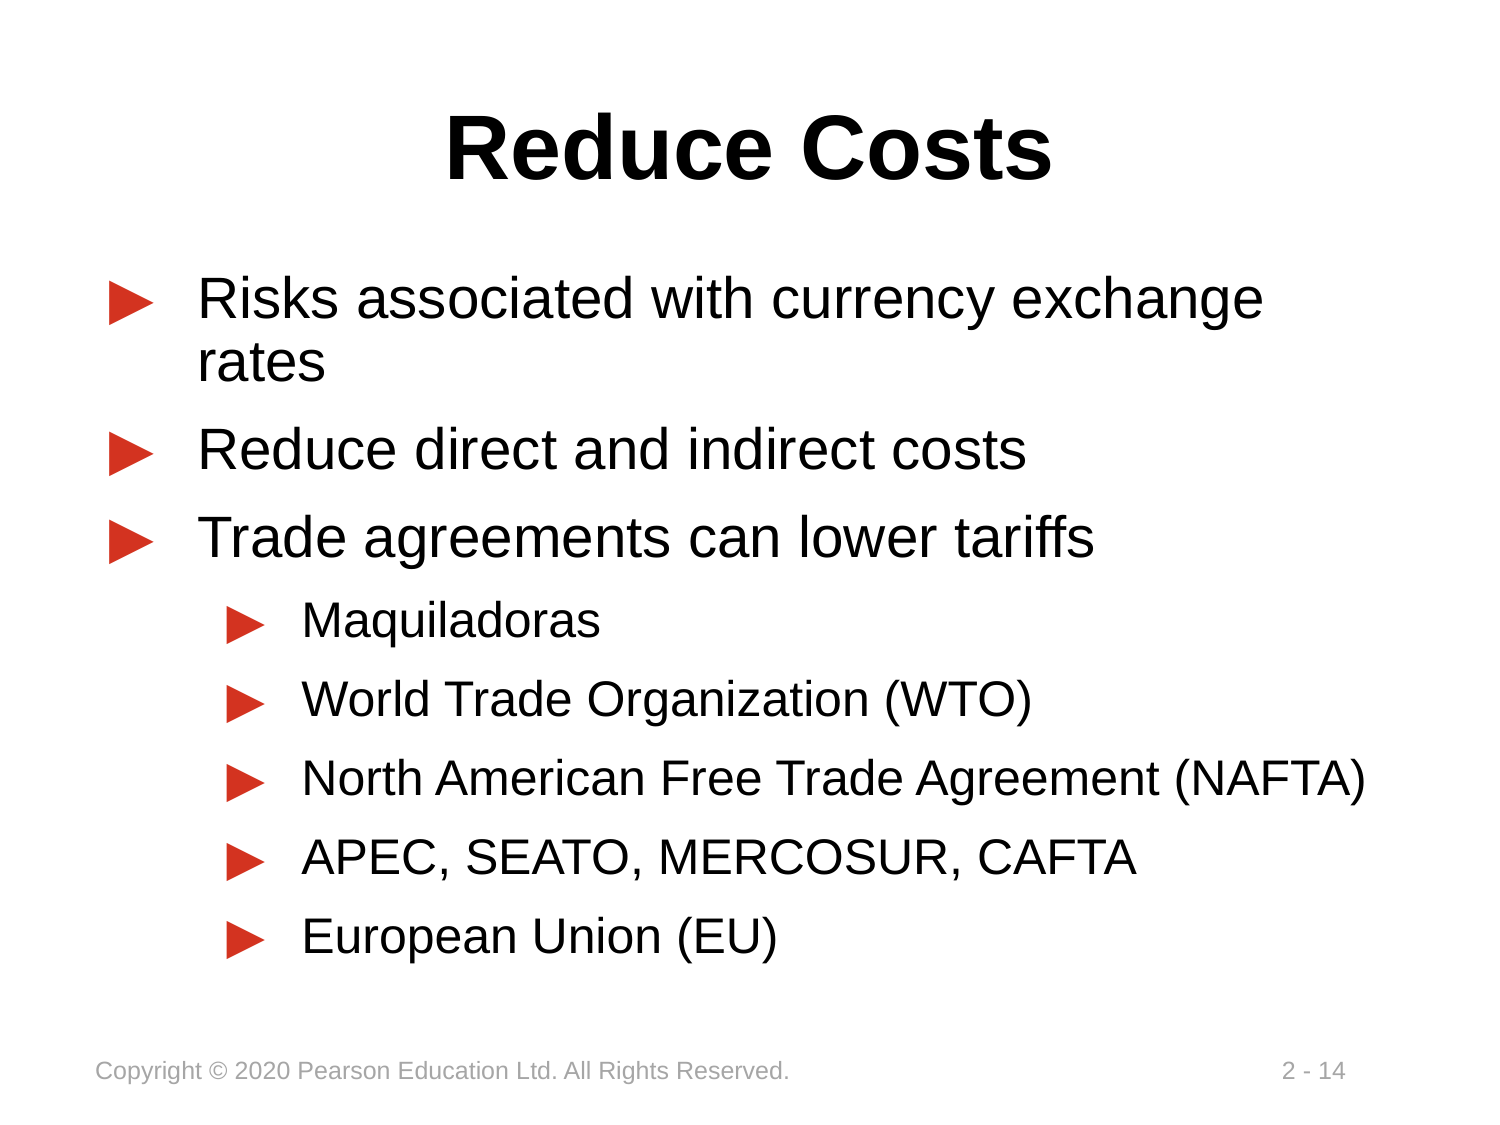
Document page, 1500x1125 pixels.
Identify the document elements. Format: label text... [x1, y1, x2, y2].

title Reduce Costs [112, 71, 1388, 215]
list Risks associated with currency exchange rates Reduce direct and indirect costs Trade agreements can lower tariffs Maquiladoras World Trade Organization (WTO) North American Free Trade Agreement (NAFTA) APEC, SEATO, MERCOSUR, CAFTA European Union (EU) [94, 260, 1415, 1030]
